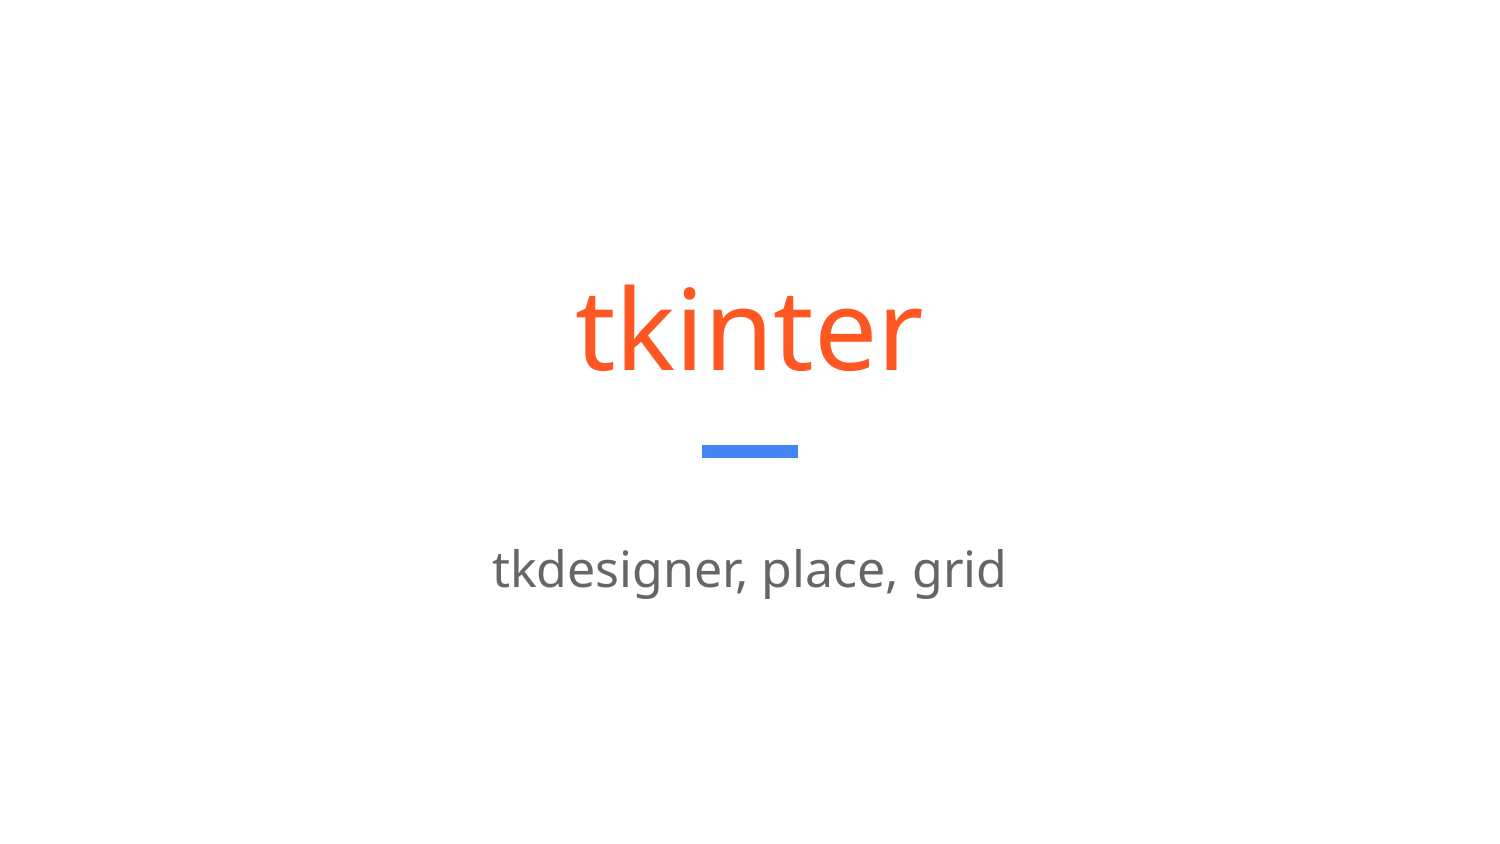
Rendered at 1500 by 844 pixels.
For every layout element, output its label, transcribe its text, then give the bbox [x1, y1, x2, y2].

title tkinter [51, 97, 1449, 419]
subtitle tkdesigner, place, grid [51, 519, 1449, 640]
